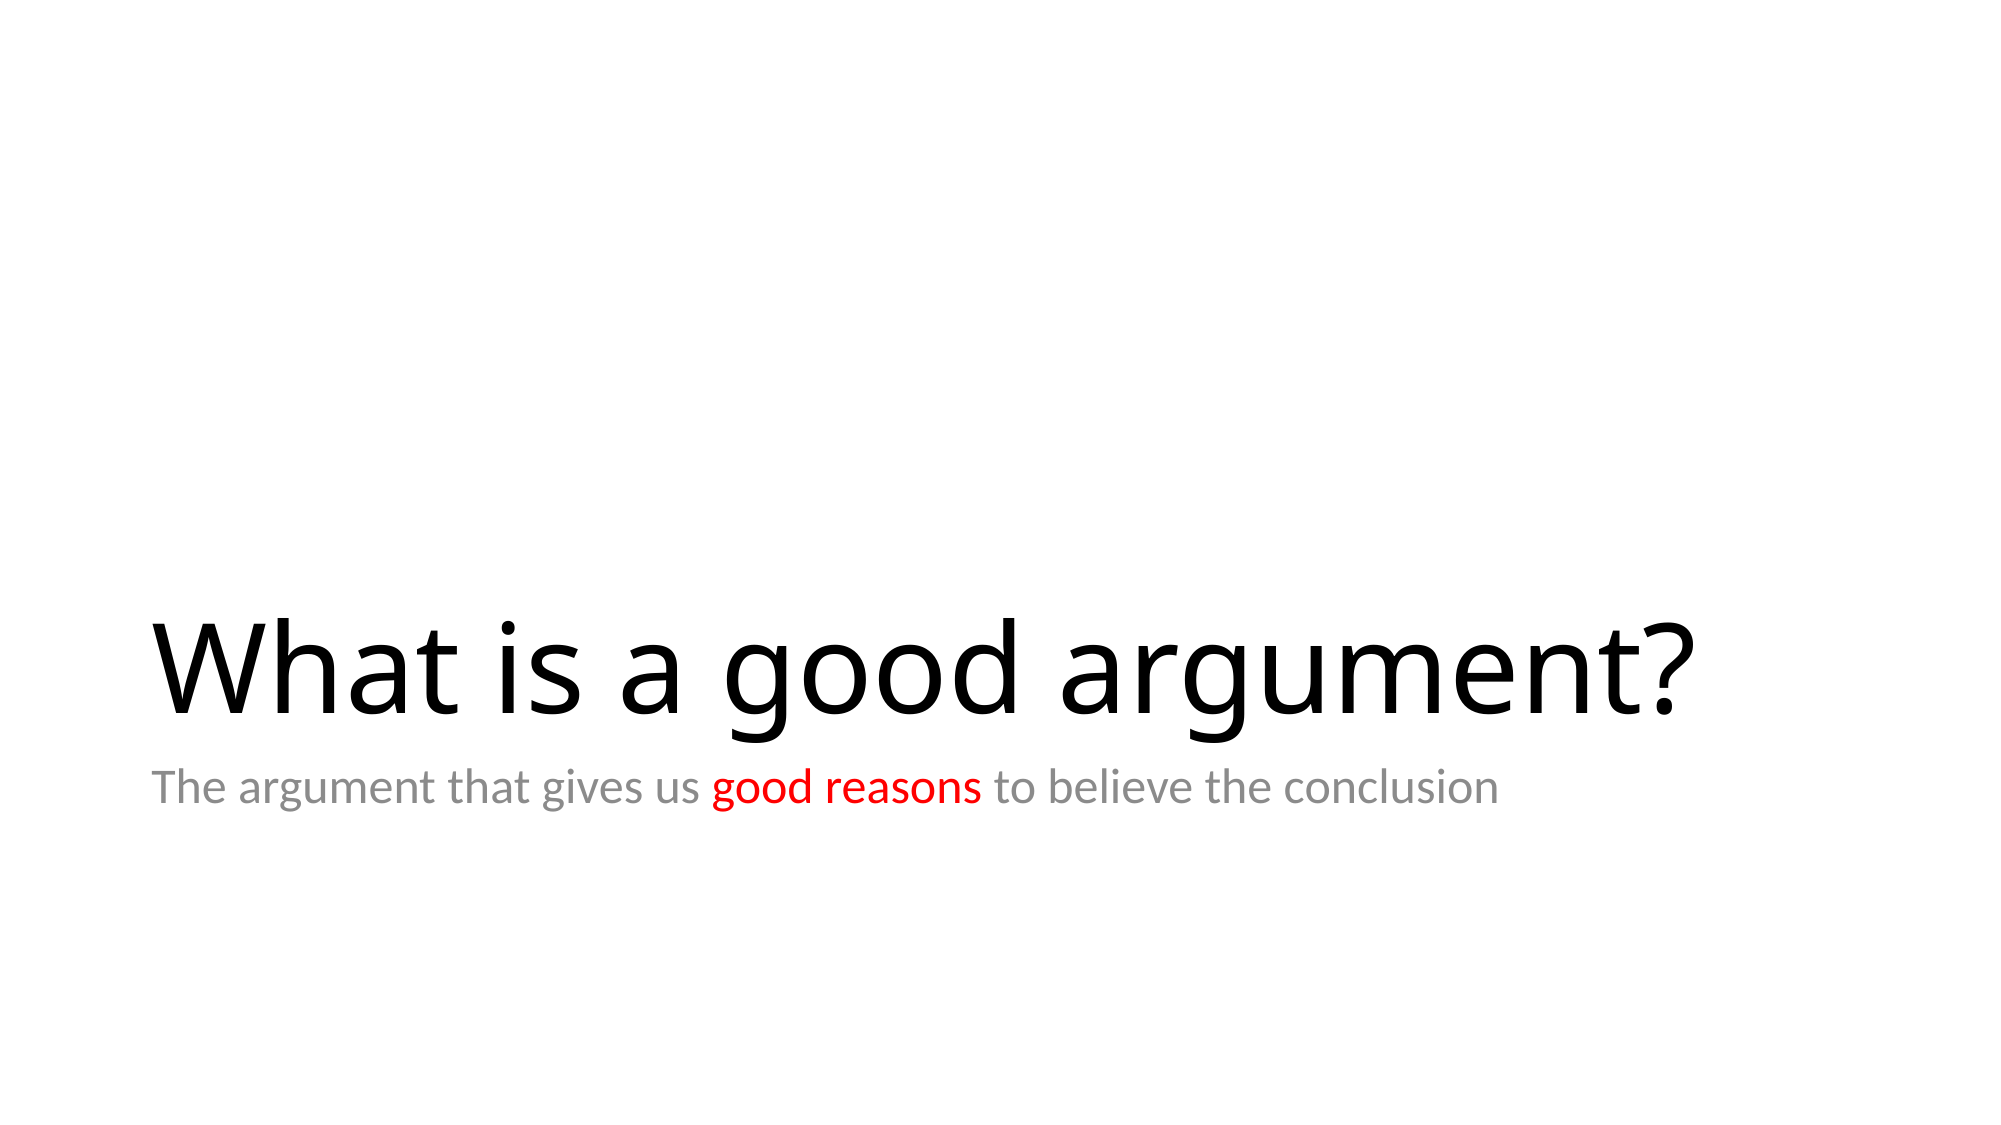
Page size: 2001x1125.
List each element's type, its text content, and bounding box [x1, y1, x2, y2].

list The argument that gives us good reasons to believe the conclusion [136, 752, 1862, 999]
title What is a good argument? [136, 280, 1862, 749]
